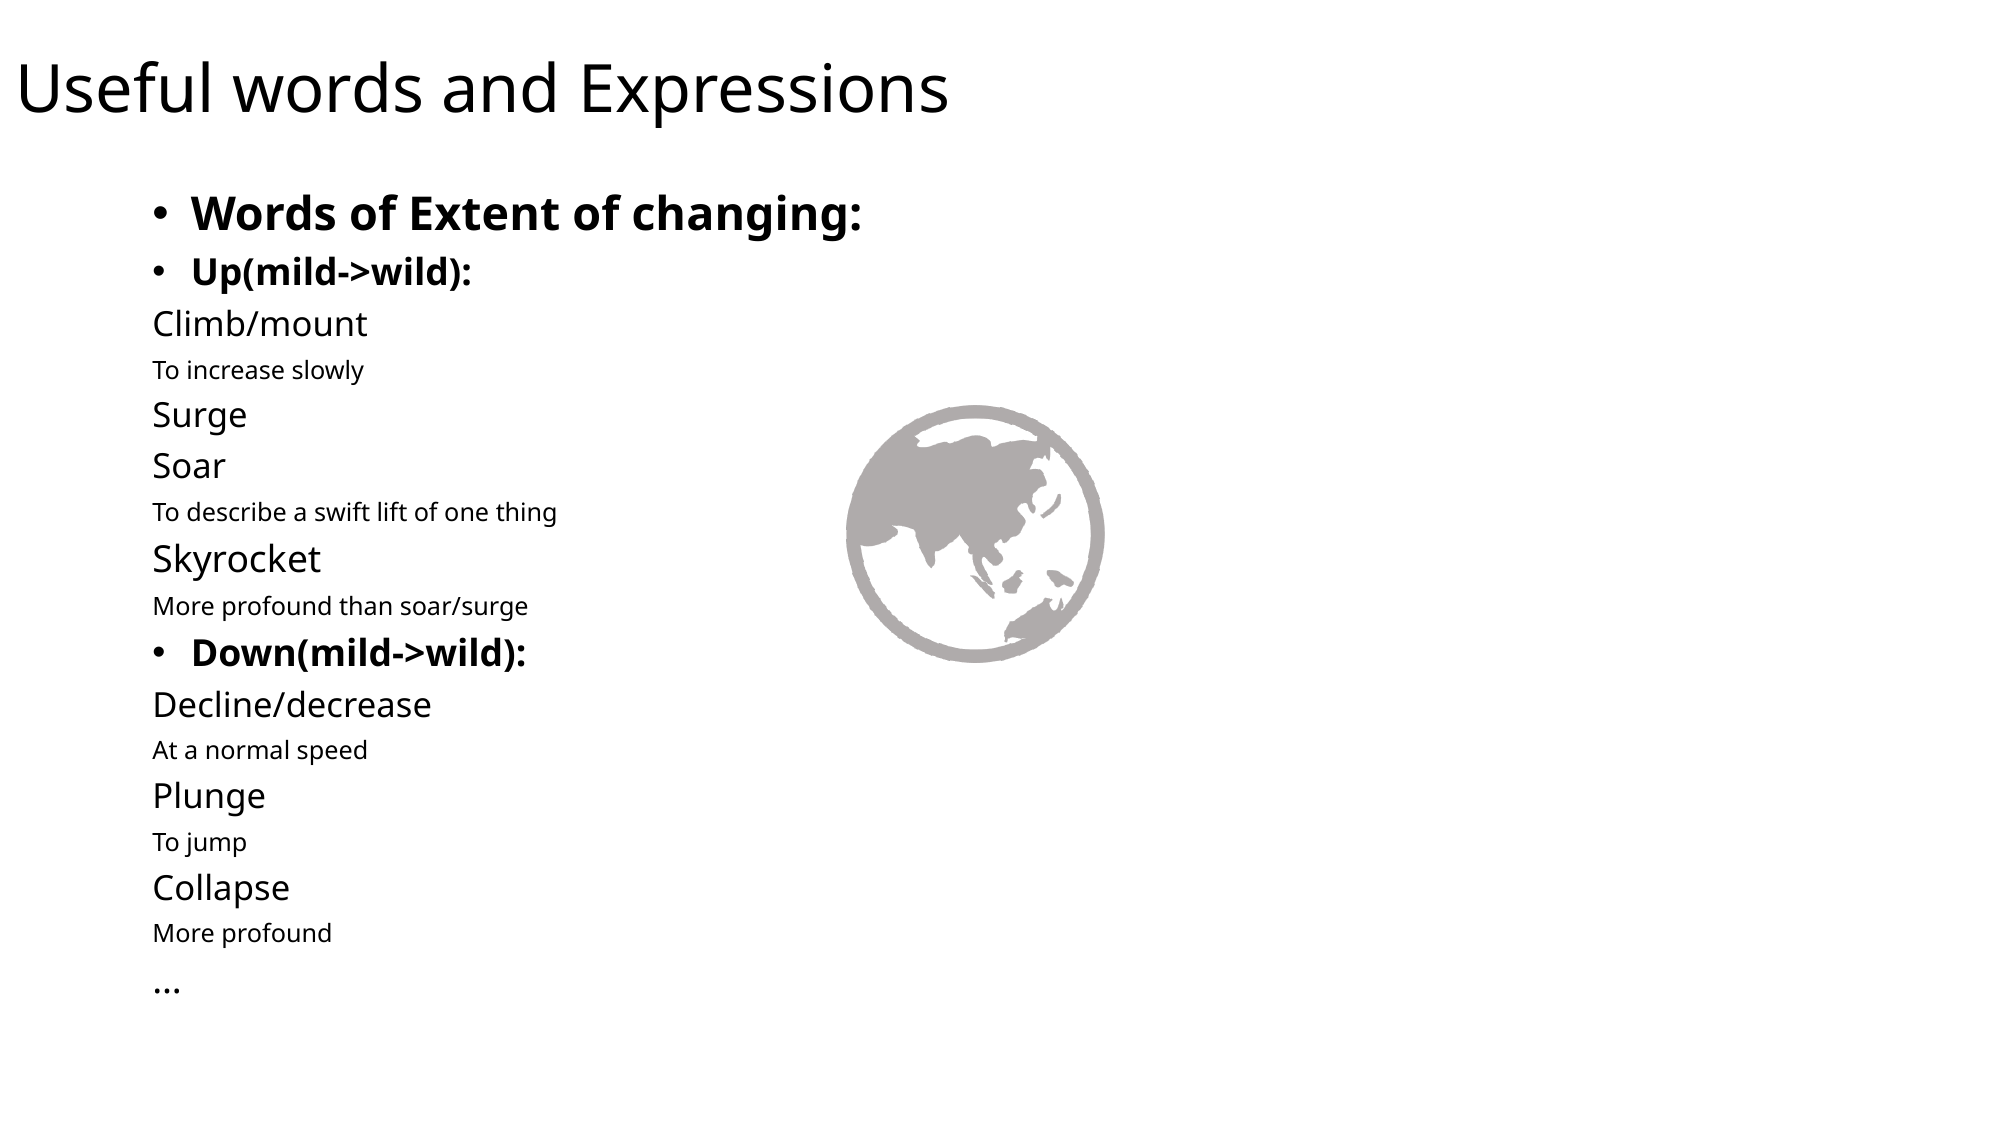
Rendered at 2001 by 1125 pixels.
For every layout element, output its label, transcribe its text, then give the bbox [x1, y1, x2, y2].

picture [813, 374, 1139, 700]
list Words of Extent of changing: Up(mild->wild): Climb/mount To increase slowly Surge Soar To describe a swift lift of one thing Skyrocket More profound than soar/surge Down(mild->wild): Decline/decrease At a normal speed Plunge To jump Collapse More profound … [137, 182, 1863, 1014]
title Useful words and Expressions [0, 0, 1527, 183]
